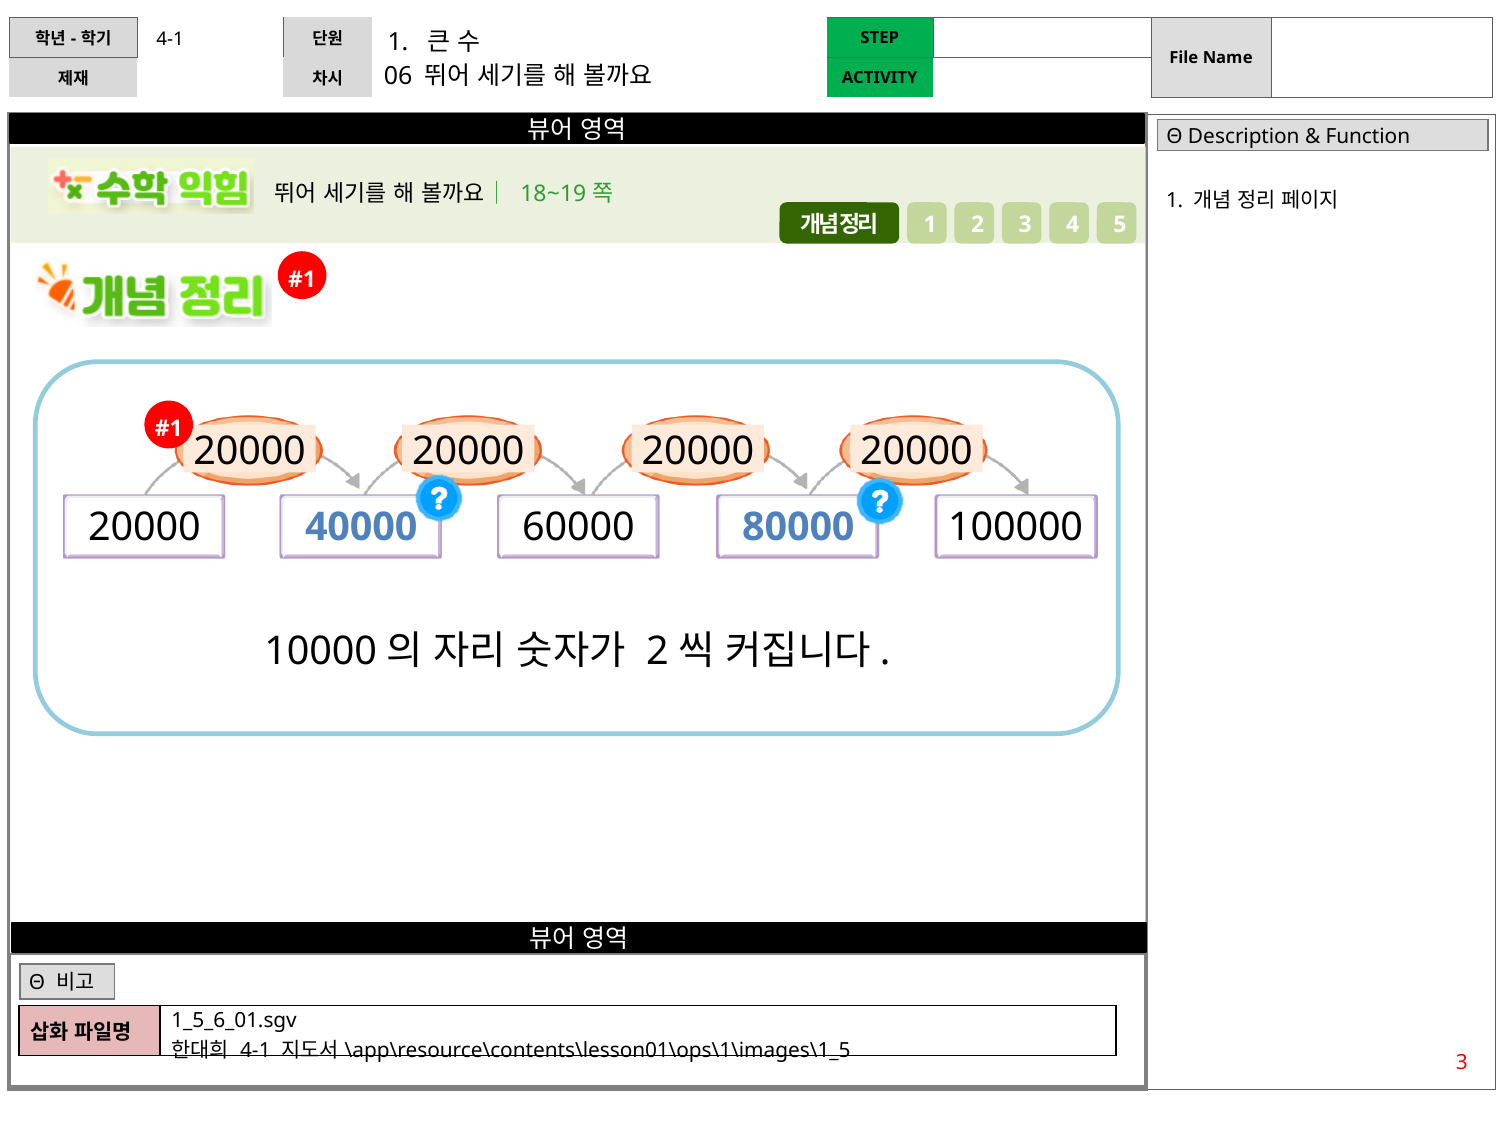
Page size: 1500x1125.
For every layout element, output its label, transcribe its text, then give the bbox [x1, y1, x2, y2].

table_header 삽화 파일명 [20, 1006, 159, 1055]
text_box 5 [1094, 200, 1139, 246]
picture [48, 158, 254, 214]
picture [63, 408, 1099, 563]
text_box 06 뛰어 세기를 해 볼까요 [369, 52, 787, 98]
text_box 1. 개념 정리 페이지 [1151, 179, 1500, 294]
picture [32, 250, 272, 327]
text_box 4 [1047, 200, 1092, 246]
text_box [33, 359, 1121, 736]
text_box 3 [999, 200, 1044, 246]
text_box 1 [904, 200, 949, 246]
table_header 1_5_6_01.sgv 한대희 4-1 지도서\app\resource\contents\lesson01\ops\1\images\1_5 [161, 1006, 1115, 1055]
text_box #1 [276, 249, 329, 302]
text_box 4-1 [141, 18, 284, 55]
table_header Θ Description & Function [1158, 120, 1487, 150]
text_box 뛰어 세기를 해 볼까요│ 18~19쪽 [259, 171, 808, 214]
text_box 개념 정리 [777, 200, 902, 246]
text_box 2 [952, 200, 997, 246]
text_box 1. 큰 수 [372, 18, 828, 43]
